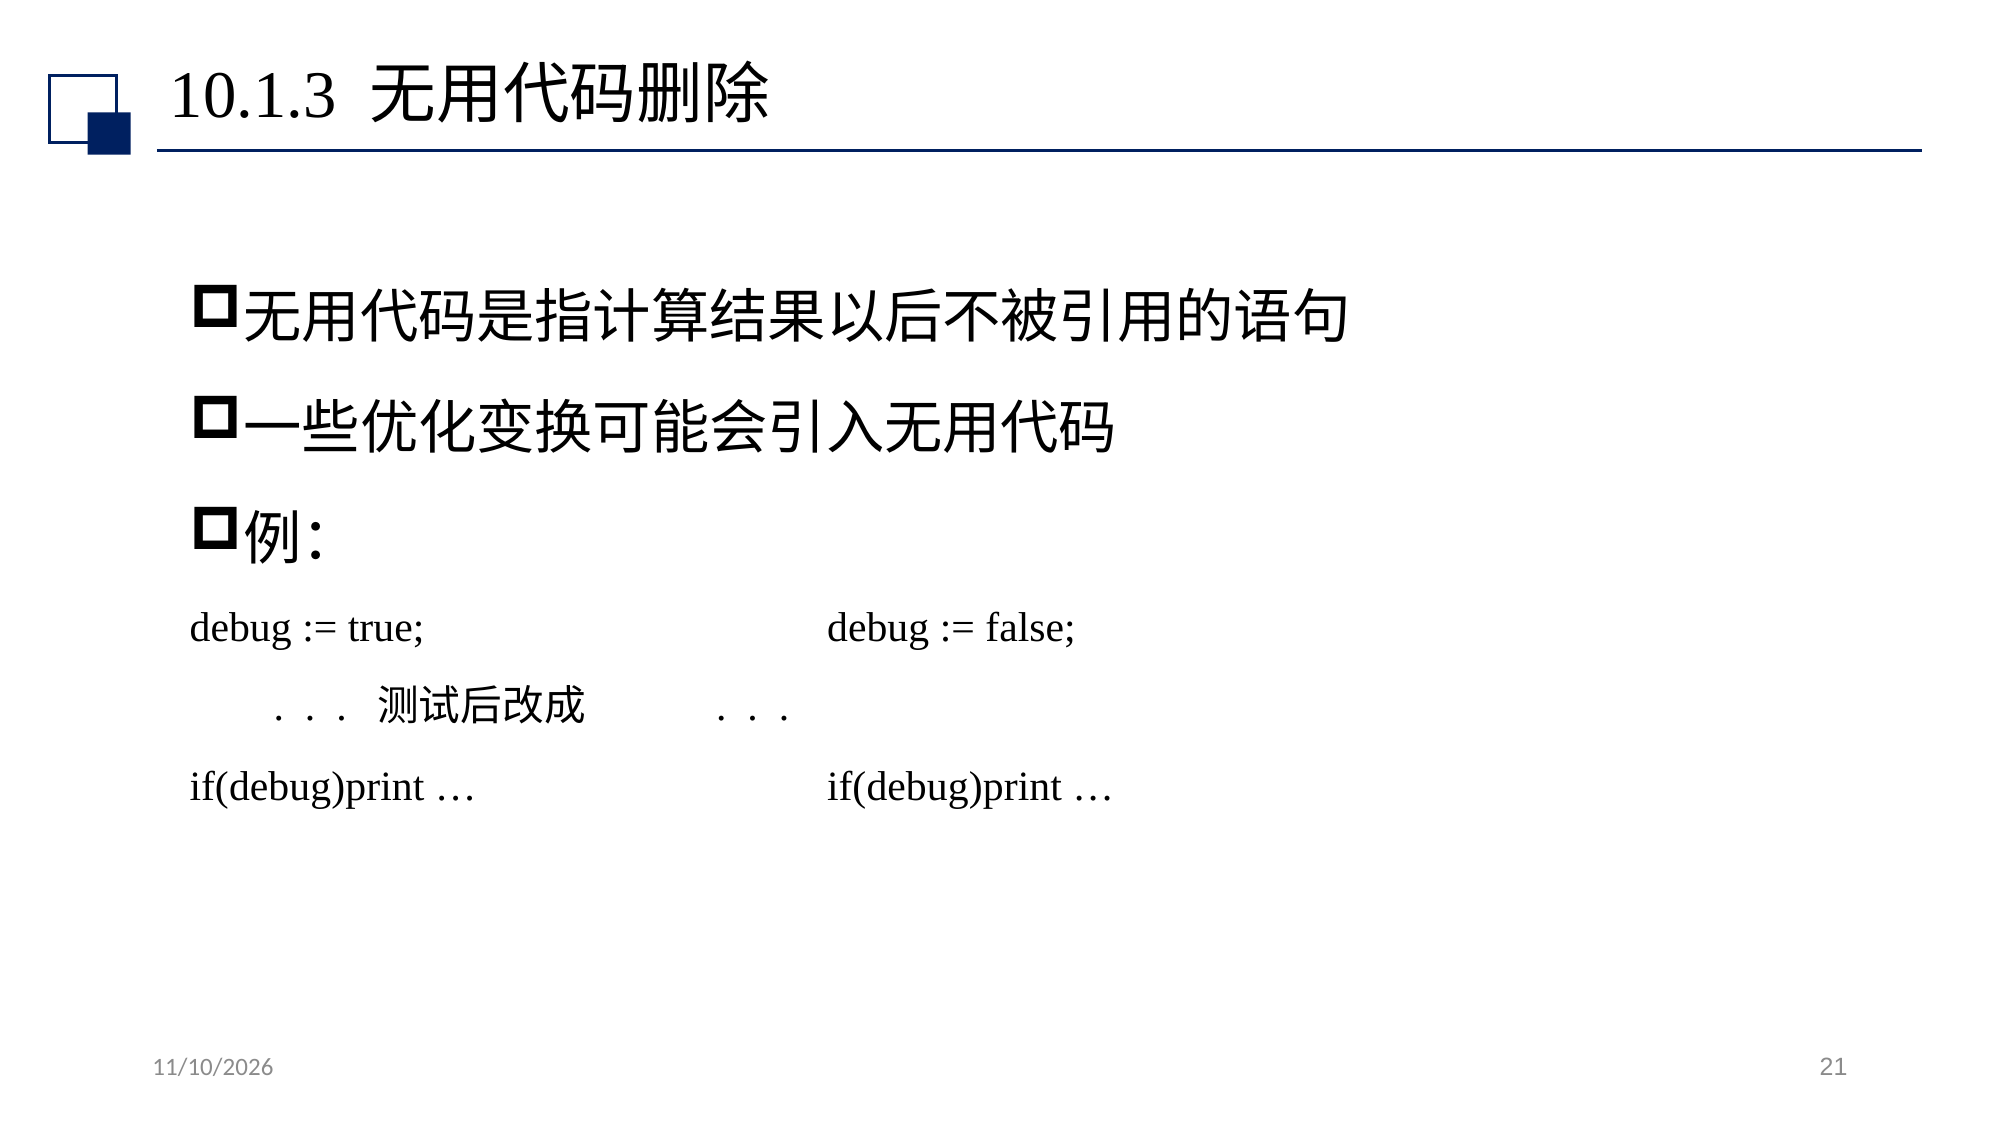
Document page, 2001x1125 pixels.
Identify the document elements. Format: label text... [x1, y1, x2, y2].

slide_number 21 [1412, 1042, 1863, 1103]
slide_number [137, 1042, 588, 1103]
title 10.1.3 无用代码删除 [154, 50, 1880, 143]
list 无用代码是指计算结果以后不被引用的语句 一些优化变换可能会引入无用代码 例： debug := true; debug := false; . . . 测试后改成 . . . if(debug)print … if(debug)print … [174, 236, 1780, 914]
